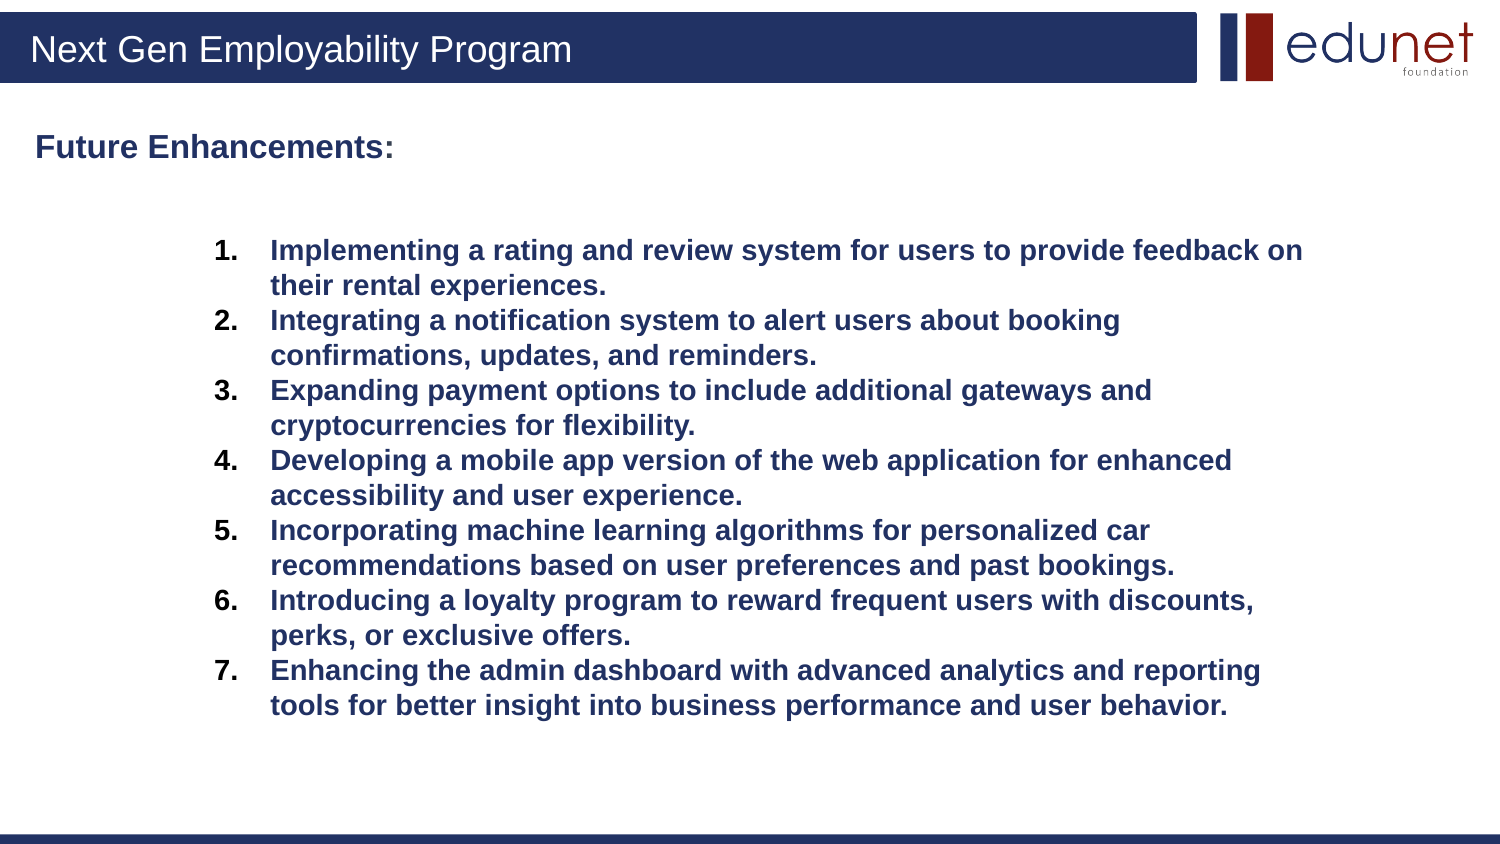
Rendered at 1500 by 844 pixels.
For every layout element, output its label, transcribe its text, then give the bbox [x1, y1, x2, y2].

text_box Implementing a rating and review system for users to provide feedback on their rental experiences. Integrating a notification system to alert users about booking confirmations, updates, and reminders. Expanding payment options to include additional gateways and cryptocurrencies for flexibility. Developing a mobile app version of the web application for enhanced accessibility and user experience. Incorporating machine learning algorithms for personalized car recommendations based on user preferences and past bookings. Introducing a loyalty program to reward frequent users with discounts, perks, or exclusive offers. Enhancing the admin dashboard with advanced analytics and reporting tools for better insight into business performance and user behavior. [199, 224, 1327, 729]
title Future Enhancements: [35, 118, 1417, 208]
picture [1279, 14, 1482, 83]
